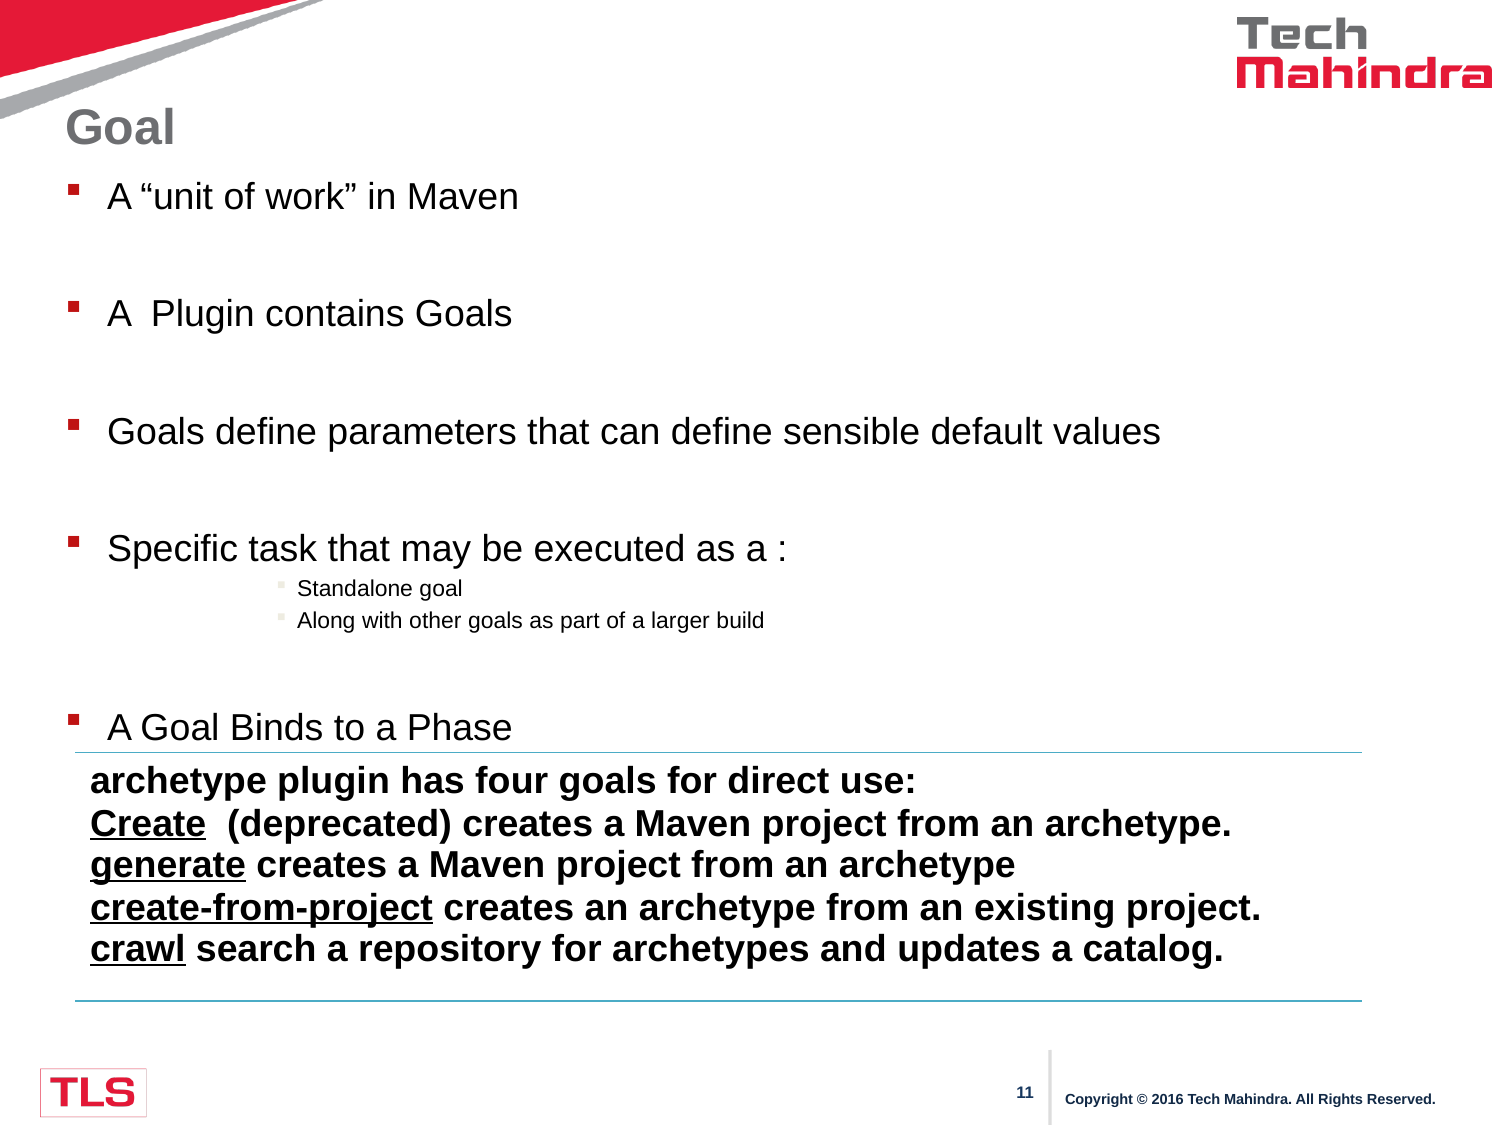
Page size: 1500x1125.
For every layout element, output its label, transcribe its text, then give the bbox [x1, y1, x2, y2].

picture [0, 0, 325, 119]
picture [1237, 17, 1492, 88]
title Goal [50, 90, 1150, 158]
picture [38, 1066, 147, 1118]
list A “unit of work” in Maven A Plugin contains Goals Goals define parameters that can define sensible default values Specific task that may be executed as a : Standalone goal Along with other goals as part of a larger build A Goal Binds to a Phase [50, 158, 1425, 1059]
footer Copyright © 2016 Tech Mahindra. All Rights Reserved. [1050, 1080, 1488, 1118]
